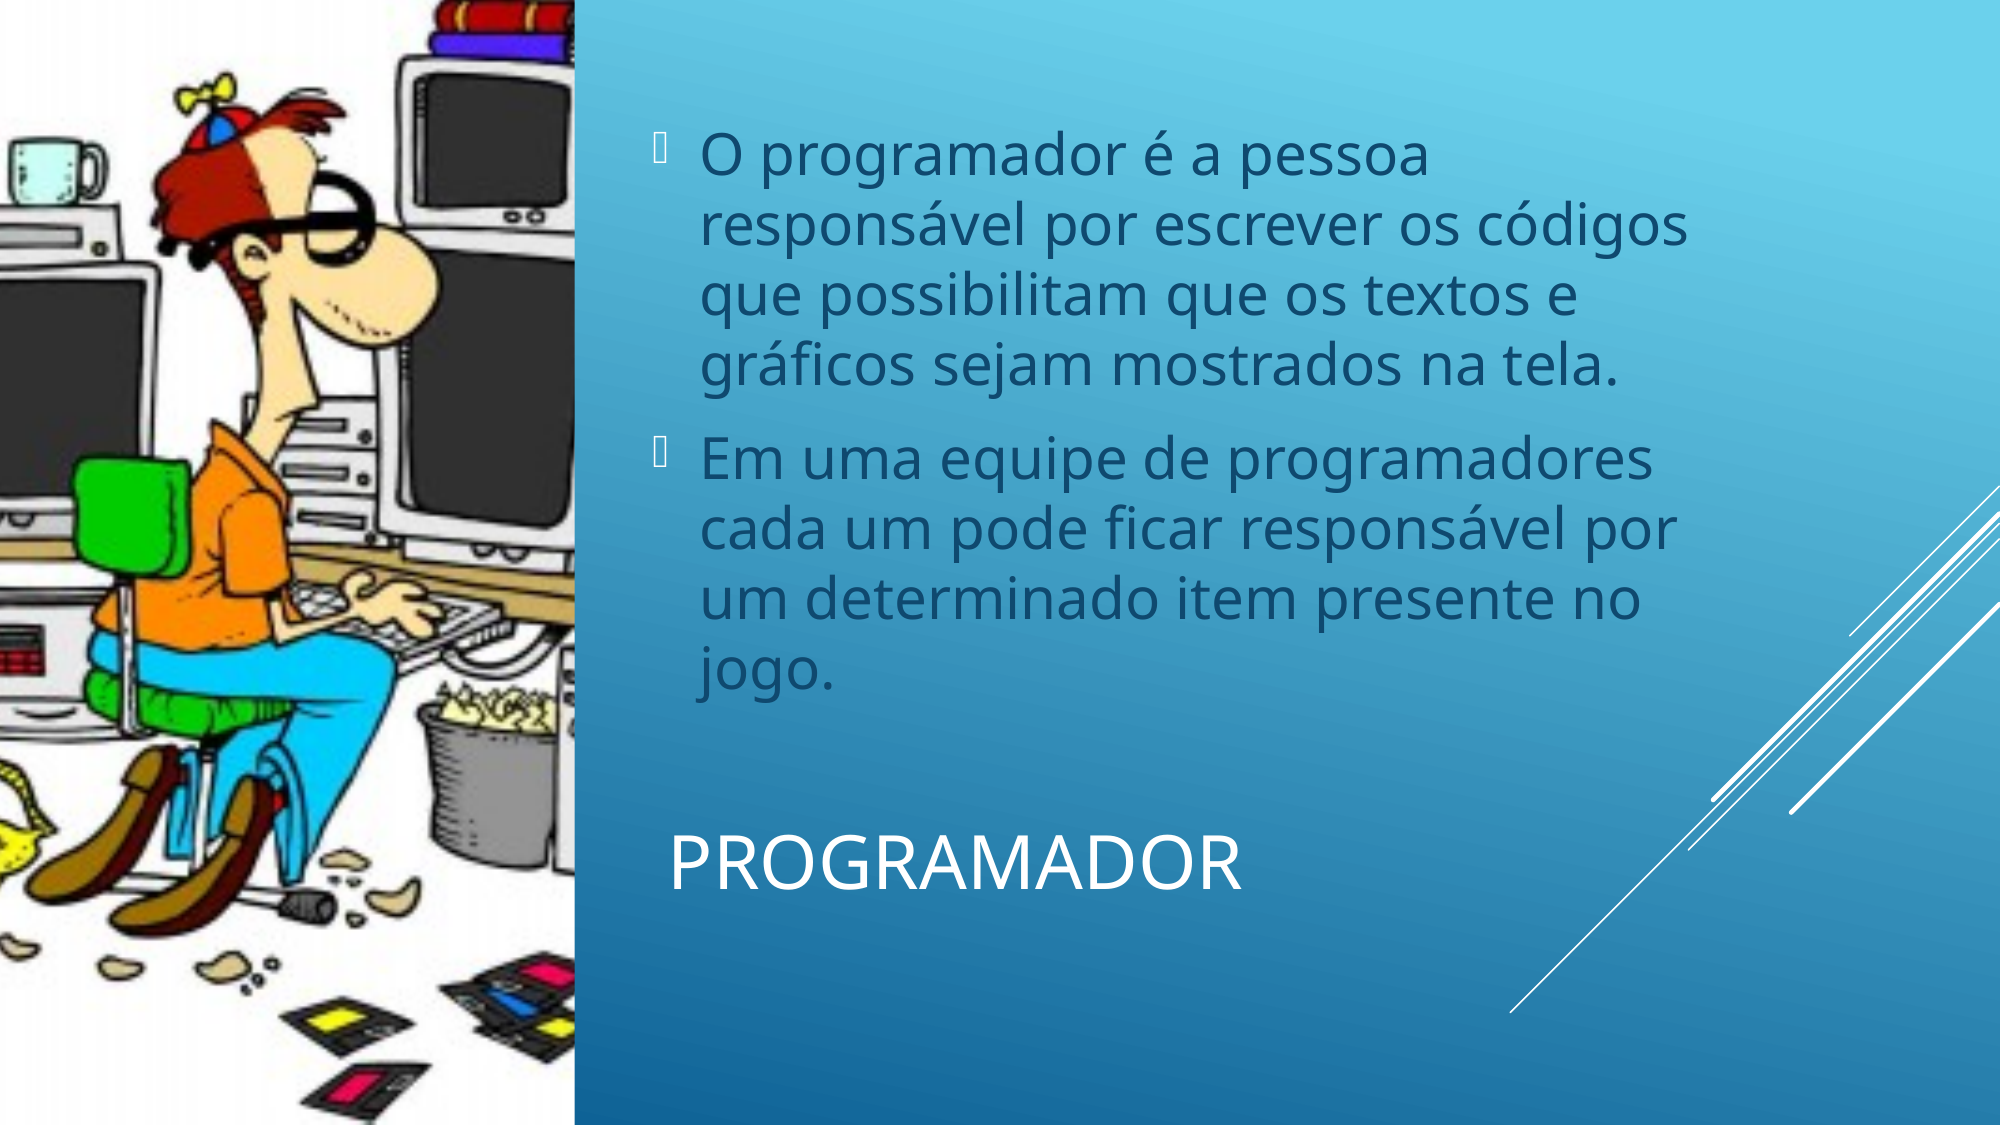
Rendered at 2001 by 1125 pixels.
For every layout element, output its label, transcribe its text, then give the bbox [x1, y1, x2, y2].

picture [0, 0, 575, 1125]
text_box [575, 0, 2000, 1125]
title Programador [652, 736, 1510, 984]
list O programador é a pessoa responsável por escrever os códigos que possibilitam que os textos e gráficos sejam mostrados na tela. Em uma equipe de programadores cada um pode ficar responsável por um determinado item presente no jogo. [637, 112, 1725, 706]
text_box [1510, 485, 2000, 1013]
